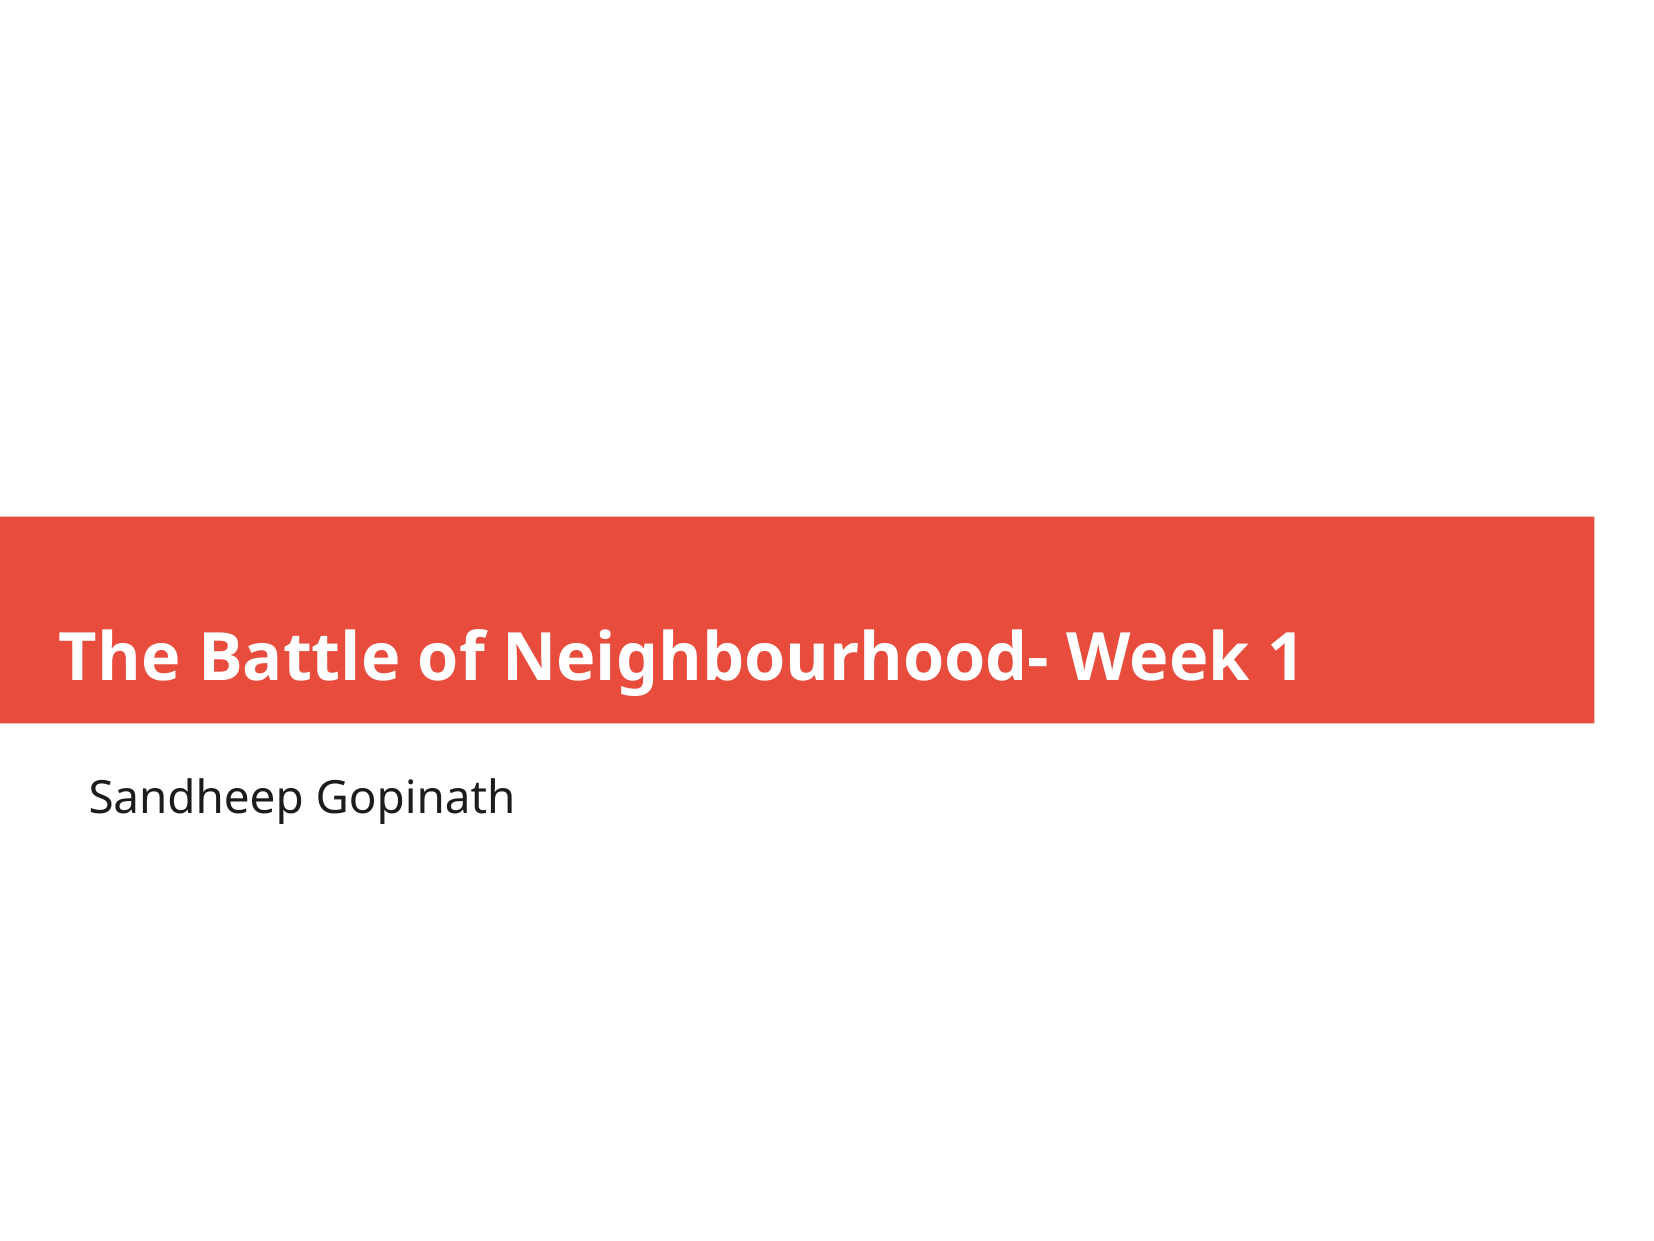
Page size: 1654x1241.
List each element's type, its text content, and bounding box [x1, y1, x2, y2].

text_box Sandheep Gopinath [88, 767, 1595, 1181]
text_box The Battle of Neighbourhood- Week 1 [59, 546, 1595, 694]
